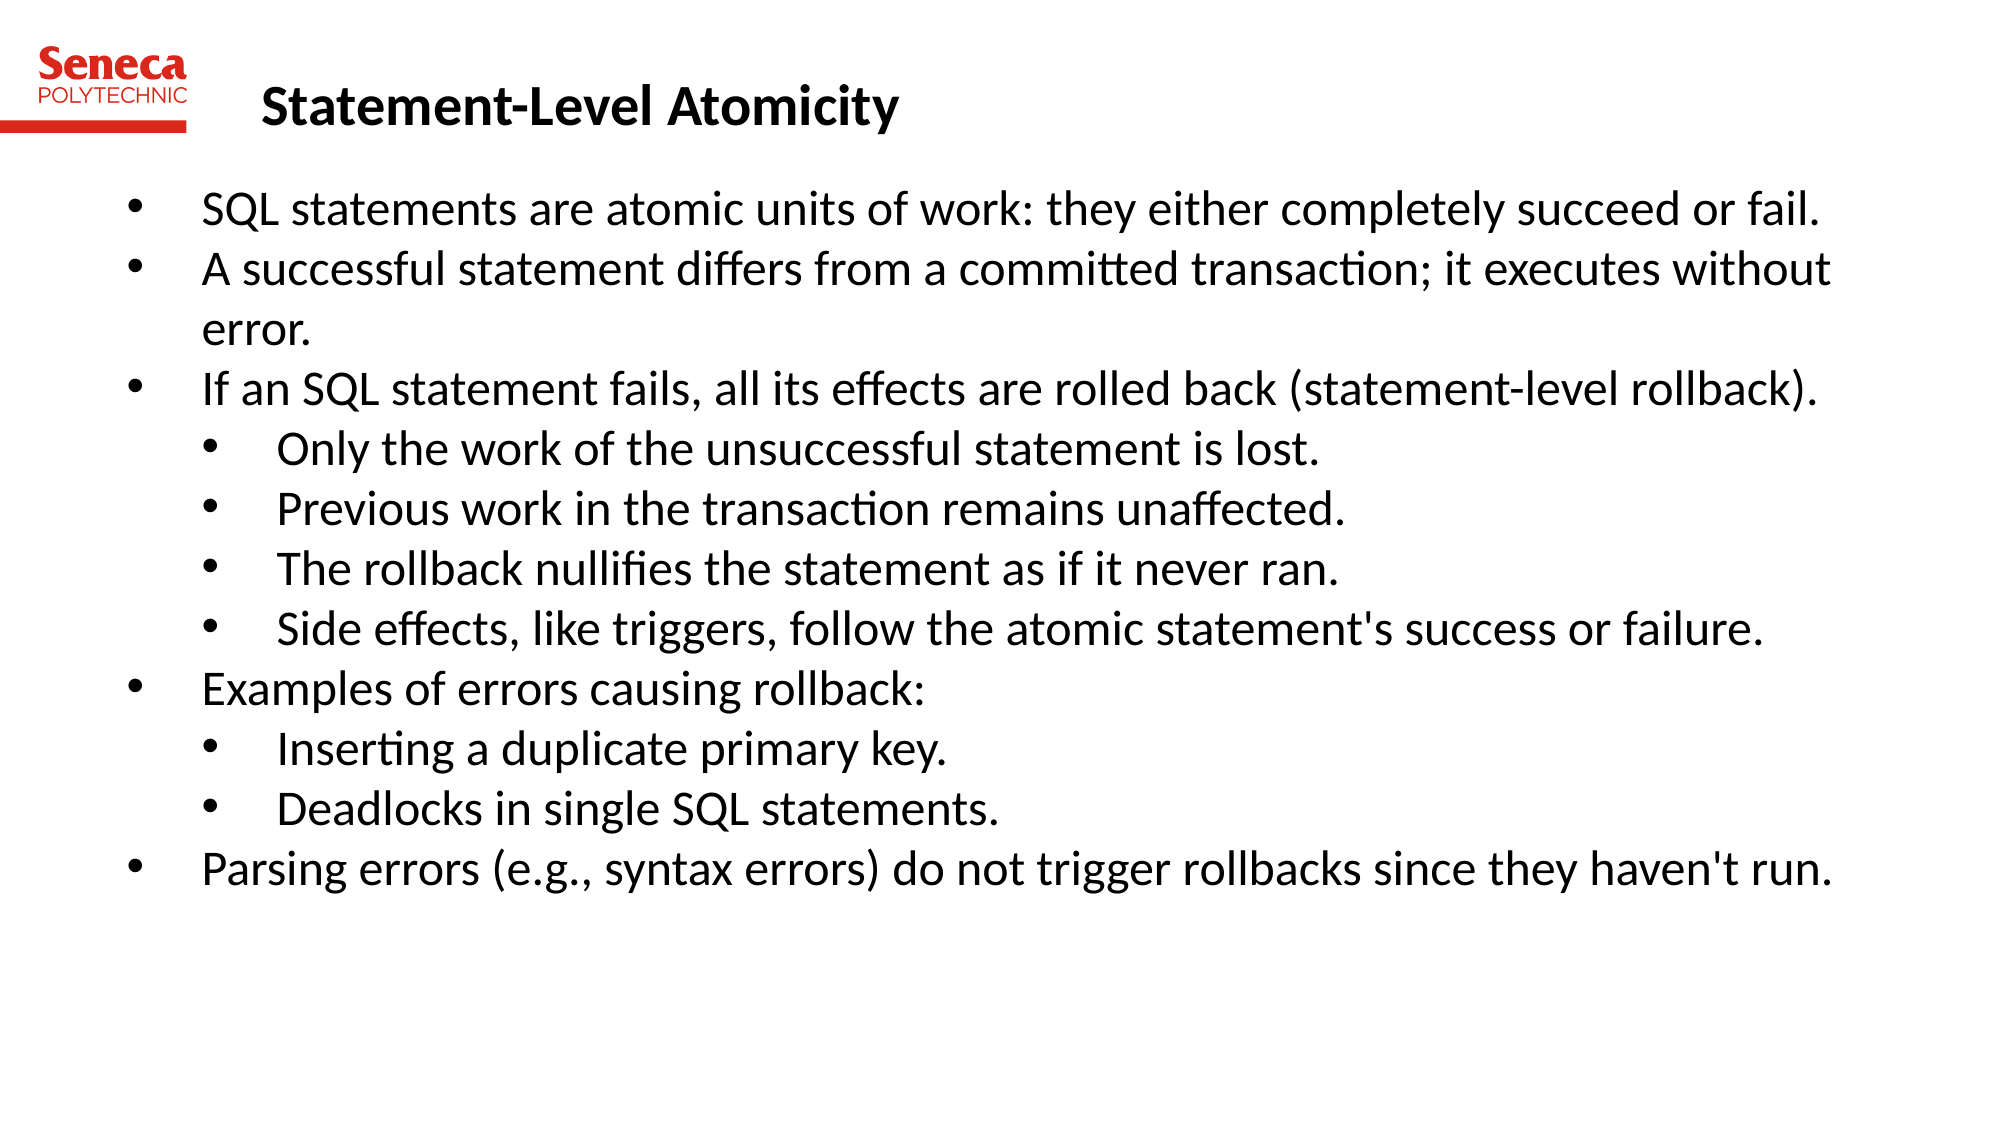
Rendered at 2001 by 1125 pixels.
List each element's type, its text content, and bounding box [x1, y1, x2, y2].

text_box SQL statements are atomic units of work: they either completely succeed or fail. A successful statement differs from a committed transaction; it executes without error. If an SQL statement fails, all its effects are rolled back (statement-level rollback). Only the work of the unsuccessful statement is lost. Previous work in the transaction remains unaffected. The rollback nullifies the statement as if it never ran. Side effects, like triggers, follow the atomic statement's success or failure. Examples of errors causing rollback: Inserting a duplicate primary key. Deadlocks in single SQL statements. Parsing errors (e.g., syntax errors) do not trigger rollbacks since they haven't run. [93, 167, 1882, 903]
text_box [0, 119, 187, 134]
text_box Statement-Level Atomicity [246, 59, 2000, 144]
picture [39, 46, 187, 103]
